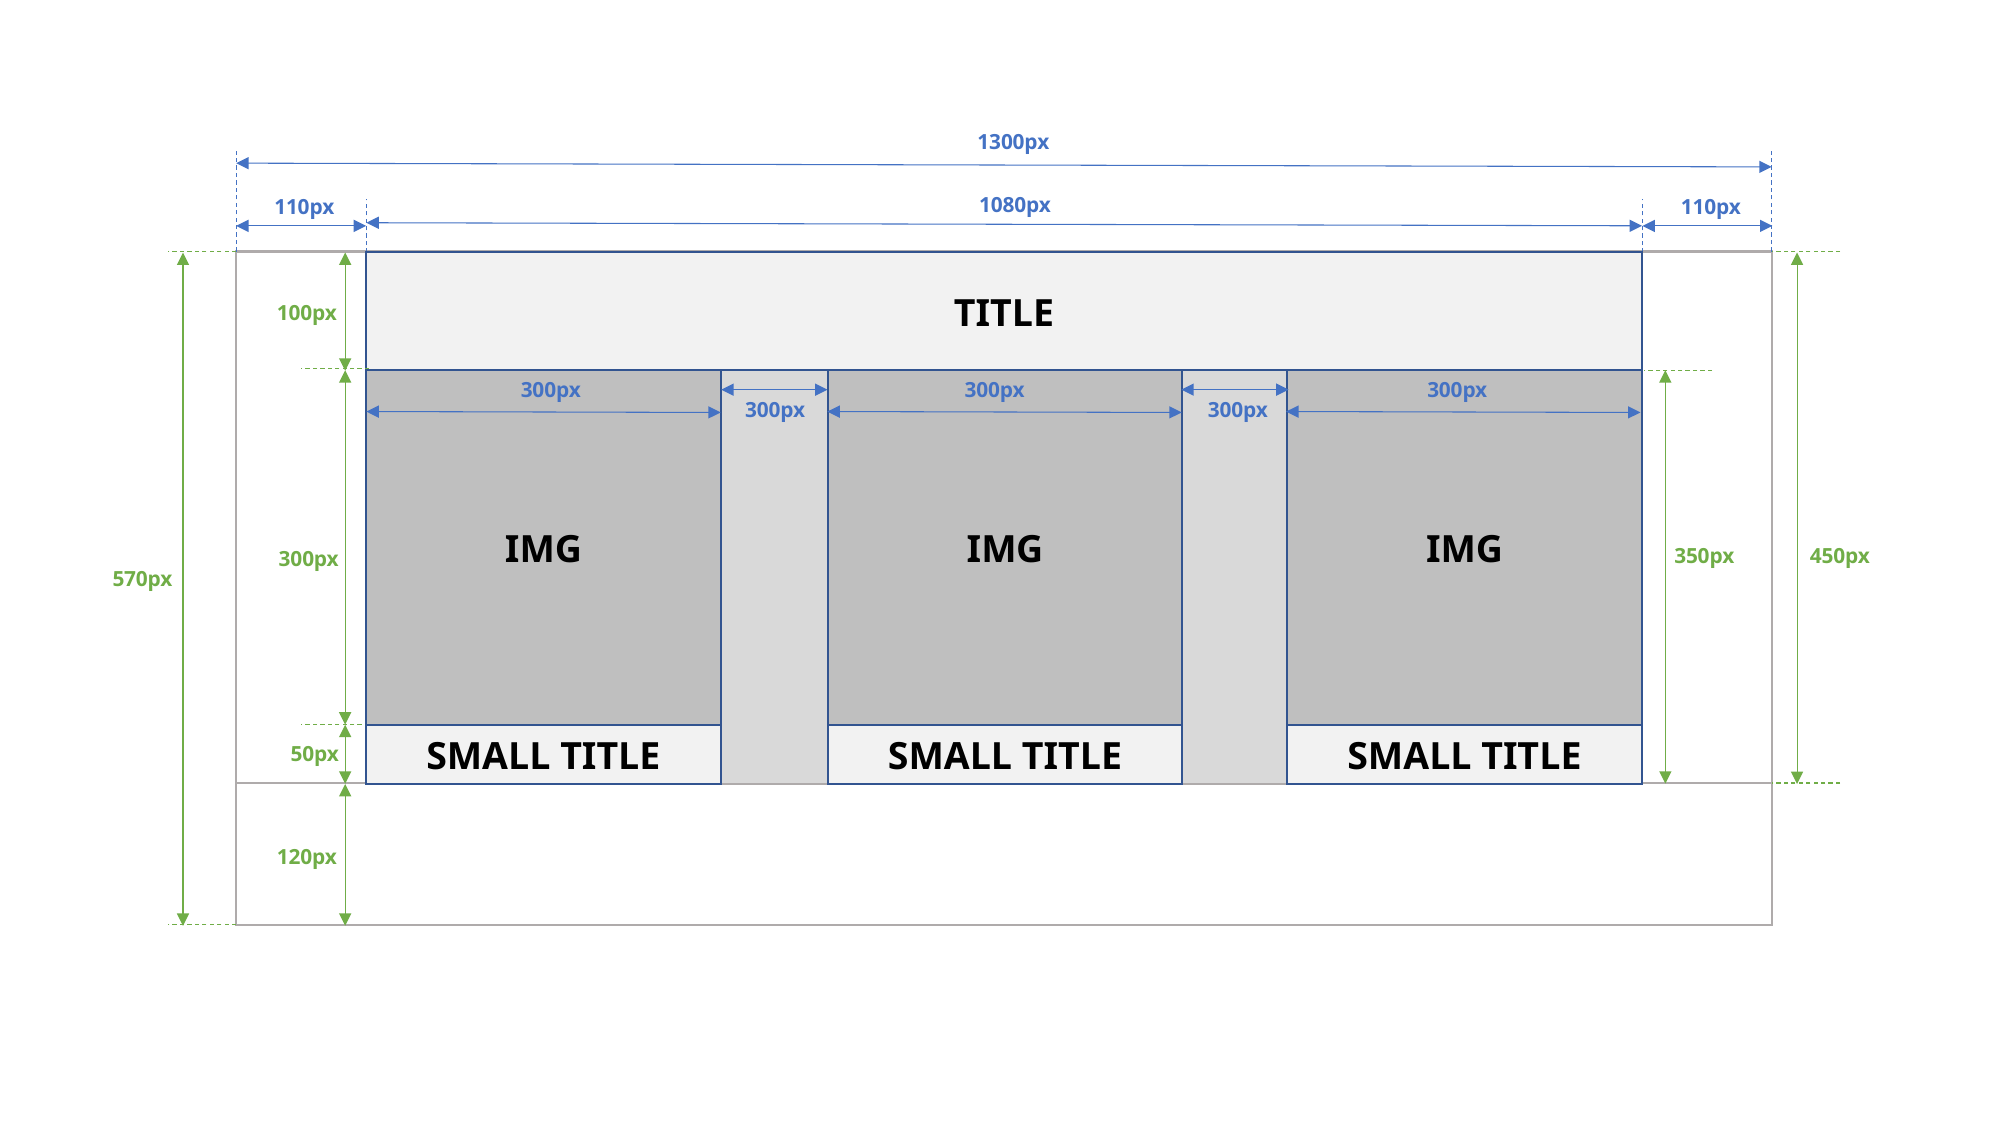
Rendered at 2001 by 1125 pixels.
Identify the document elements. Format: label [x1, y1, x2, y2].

text_box [97, 121, 1890, 926]
